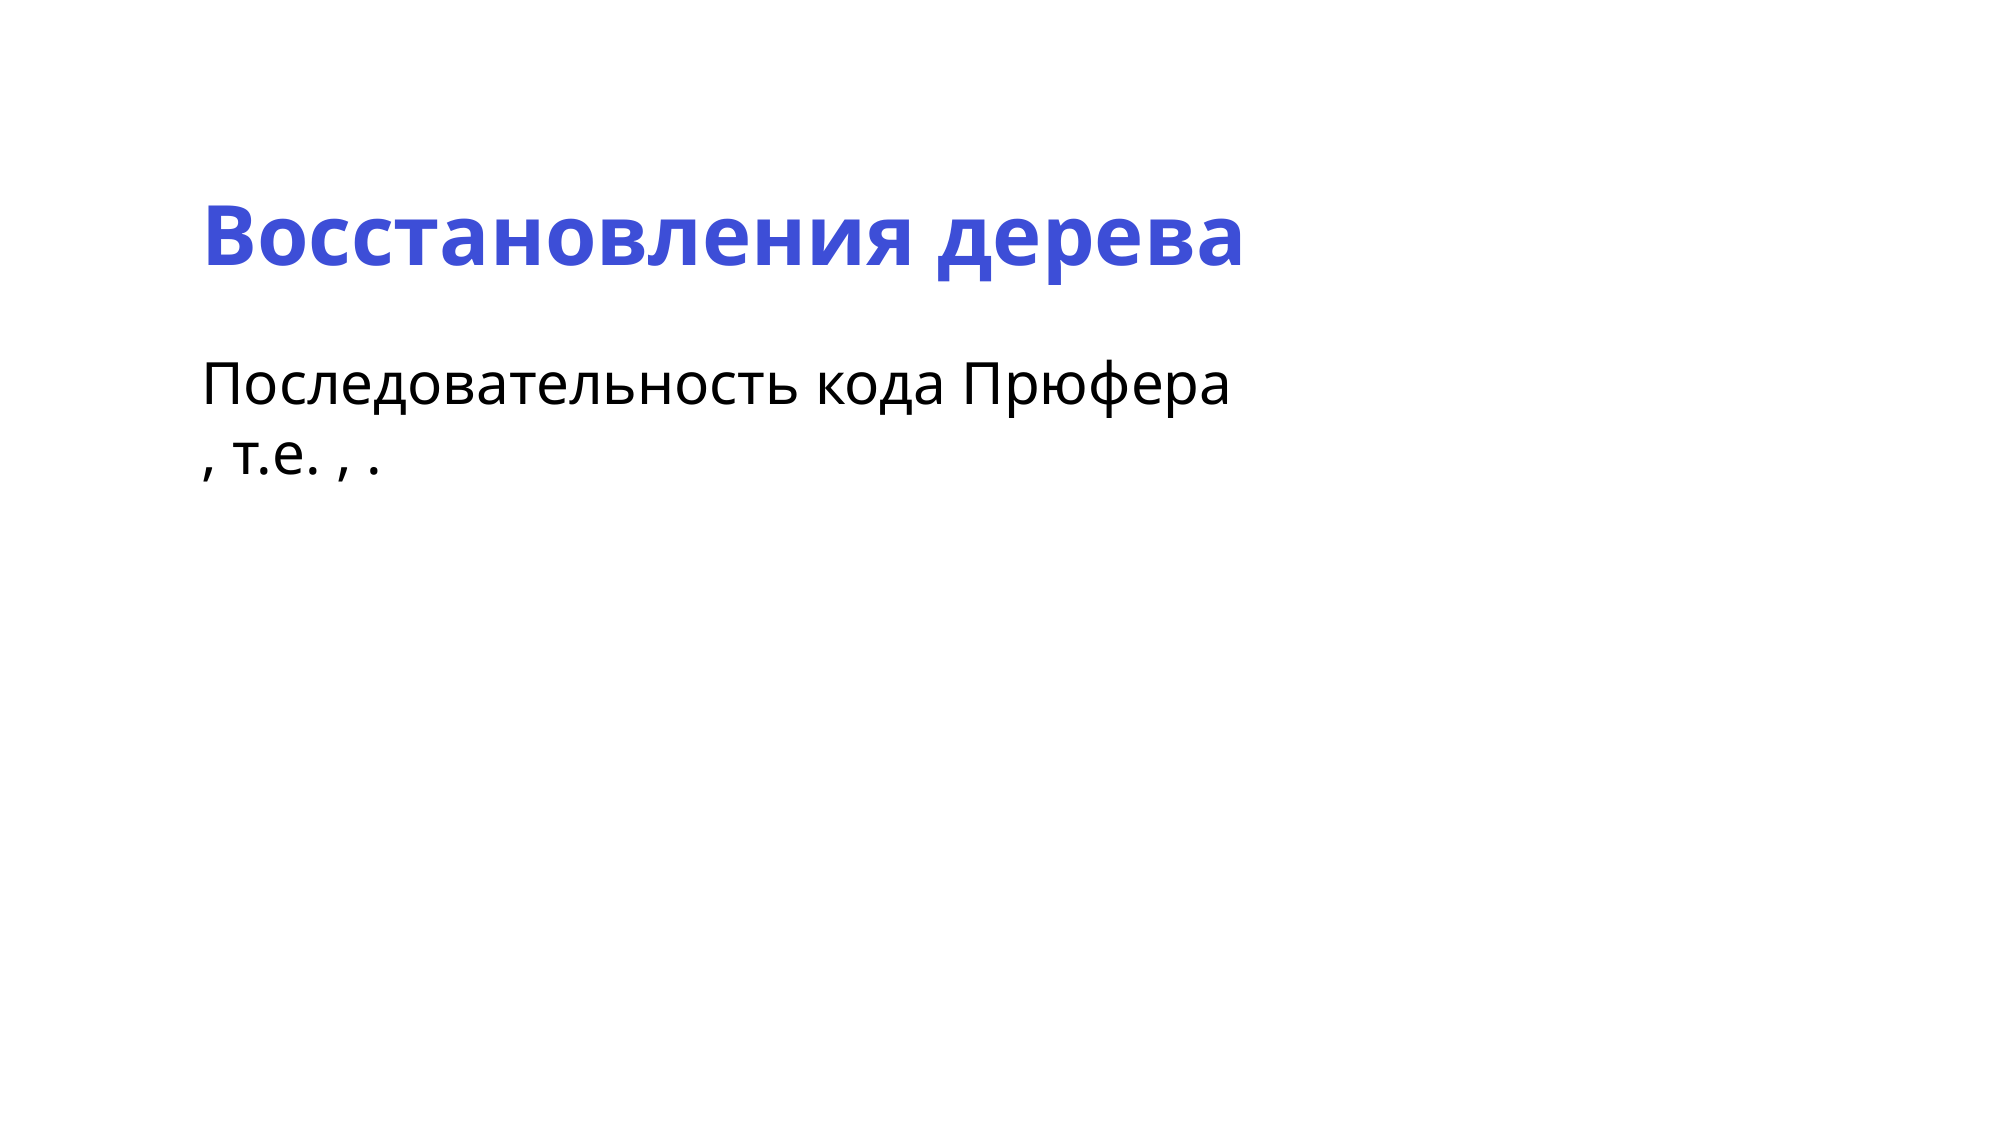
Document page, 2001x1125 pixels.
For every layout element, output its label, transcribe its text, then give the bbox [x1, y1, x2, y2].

text_box Восстановления дерева [186, 185, 1814, 306]
